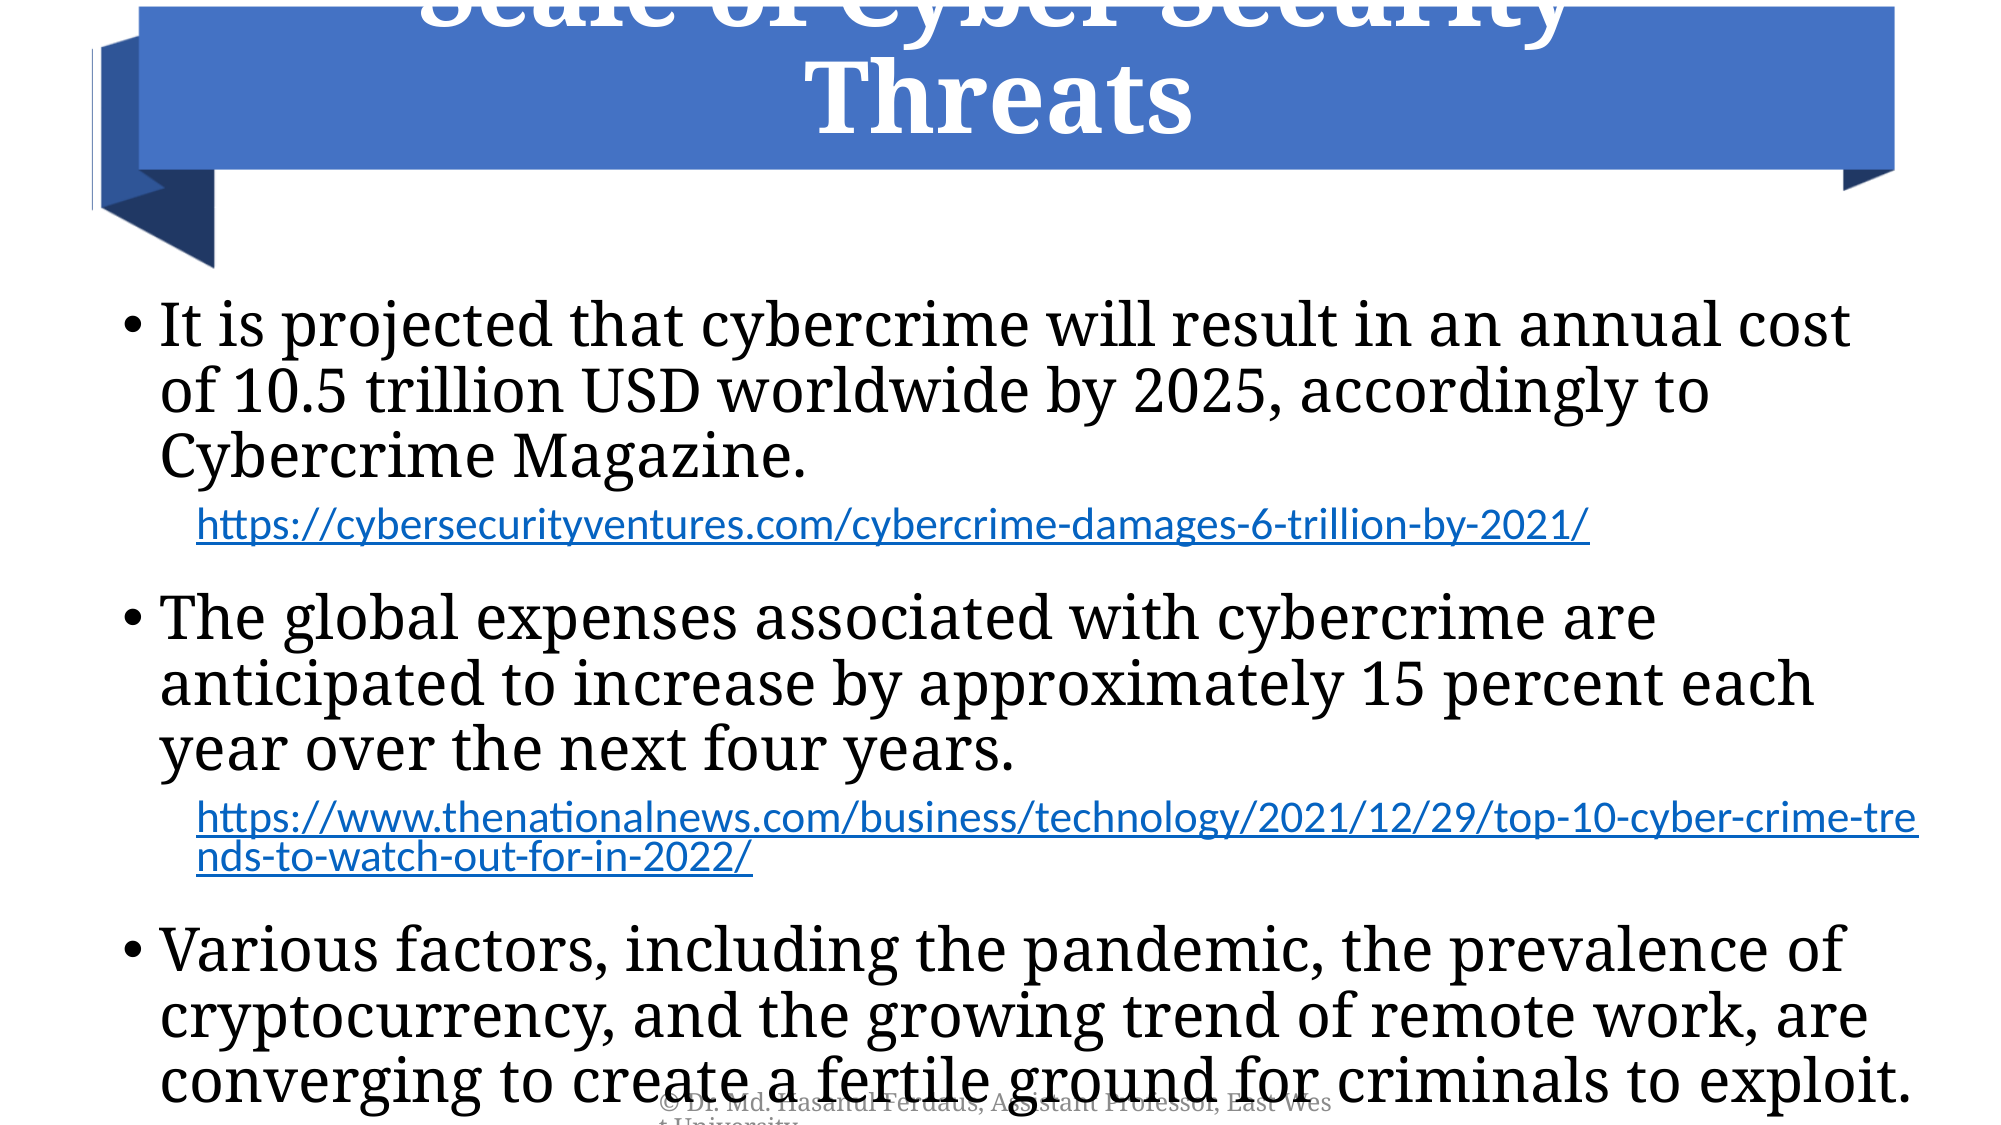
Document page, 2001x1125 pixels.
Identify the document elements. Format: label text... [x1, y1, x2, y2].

footer © Dr. Md. Hasanul Ferdaus, Assistant Professor, East West University [643, 1085, 1357, 1122]
picture [84, 1, 1907, 274]
text_box It is projected that cybercrime will result in an annual cost of 10.5 trillion USD worldwide by 2025, accordingly to Cybercrime Magazine. https://cybersecurityventures.com/cybercrime-damages-6-trillion-by-2021/ The global expenses associated with cybercrime are anticipated to increase by approximately 15 percent each year over the next four years. https://www.thenationalnews.com/business/technology/2021/12/29/top-10-cyber-crime-trends-to-watch-out-for-in-2022/ Various factors, including the pandemic, the prevalence of cryptocurrency, and the growing trend of remote work, are converging to create a fertile ground for criminals to exploit. [107, 286, 1936, 1087]
title Scale of Cyber Security Threats [249, 47, 1750, 163]
